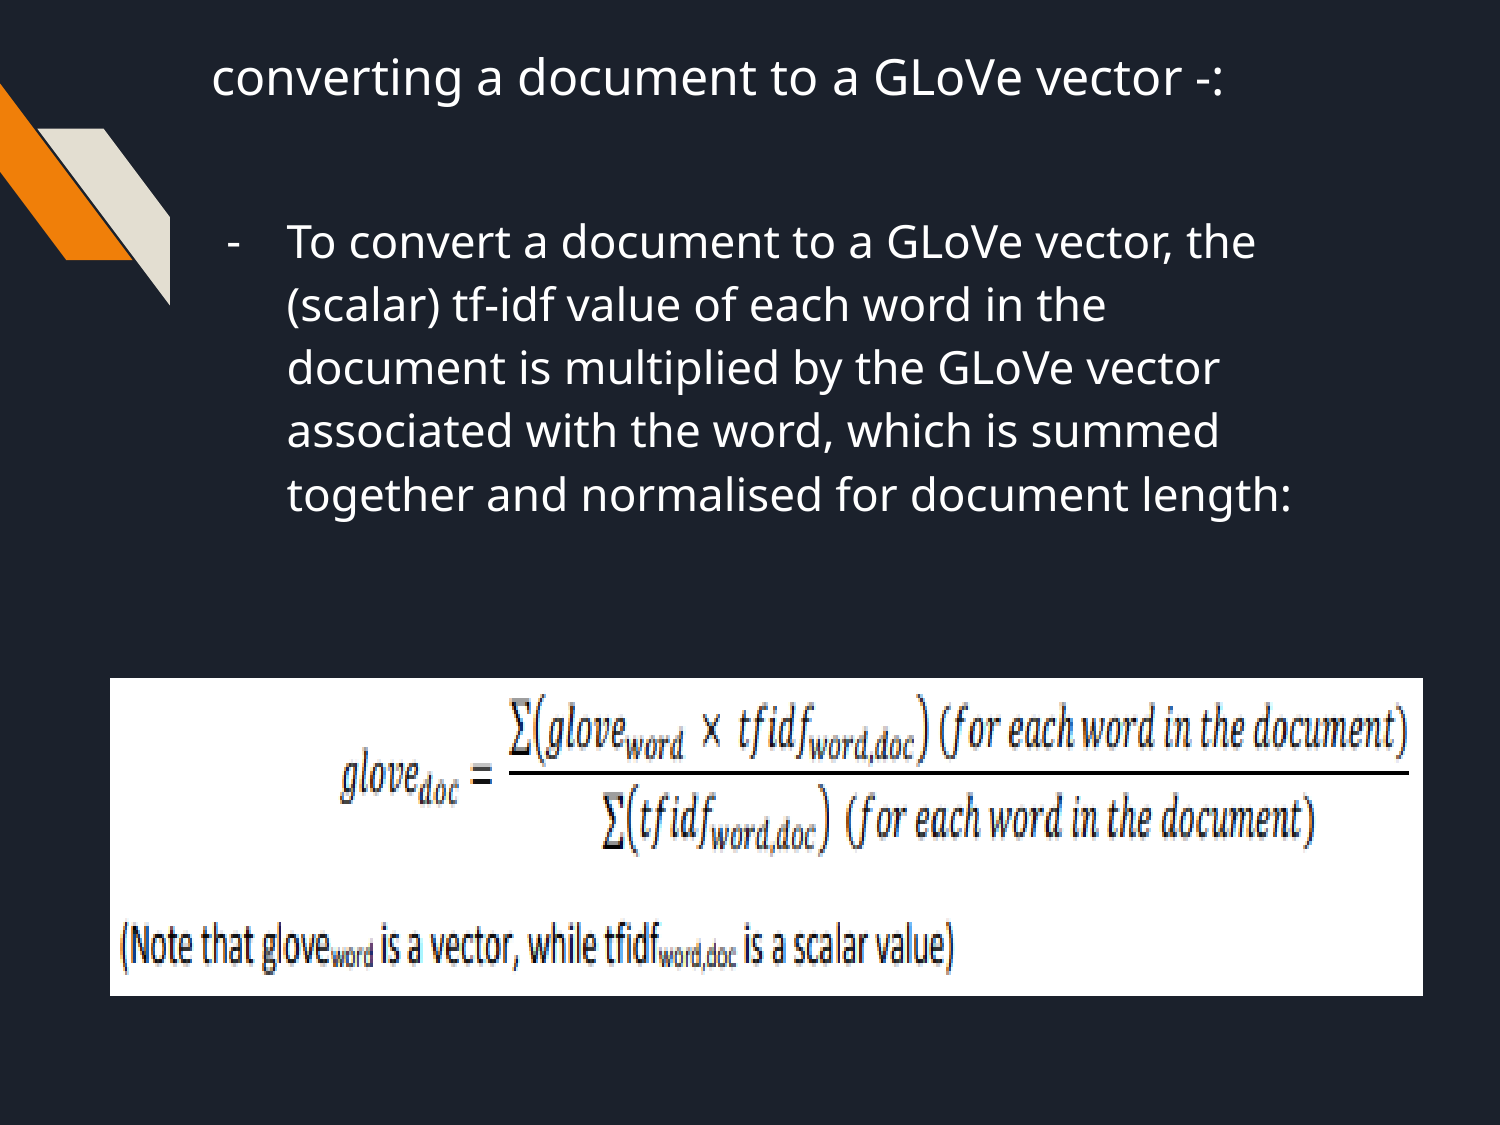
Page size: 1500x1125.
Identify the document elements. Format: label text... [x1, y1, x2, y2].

picture [110, 677, 1423, 996]
text_box To convert a document to a GLoVe vector, the (scalar) tf-idf value of each word in the document is multiplied by the GLoVe vector associated with the word, which is summed together and normalised for document length: [196, 189, 1352, 676]
text_box converting a document to a GLoVe vector -: [196, 30, 1352, 189]
